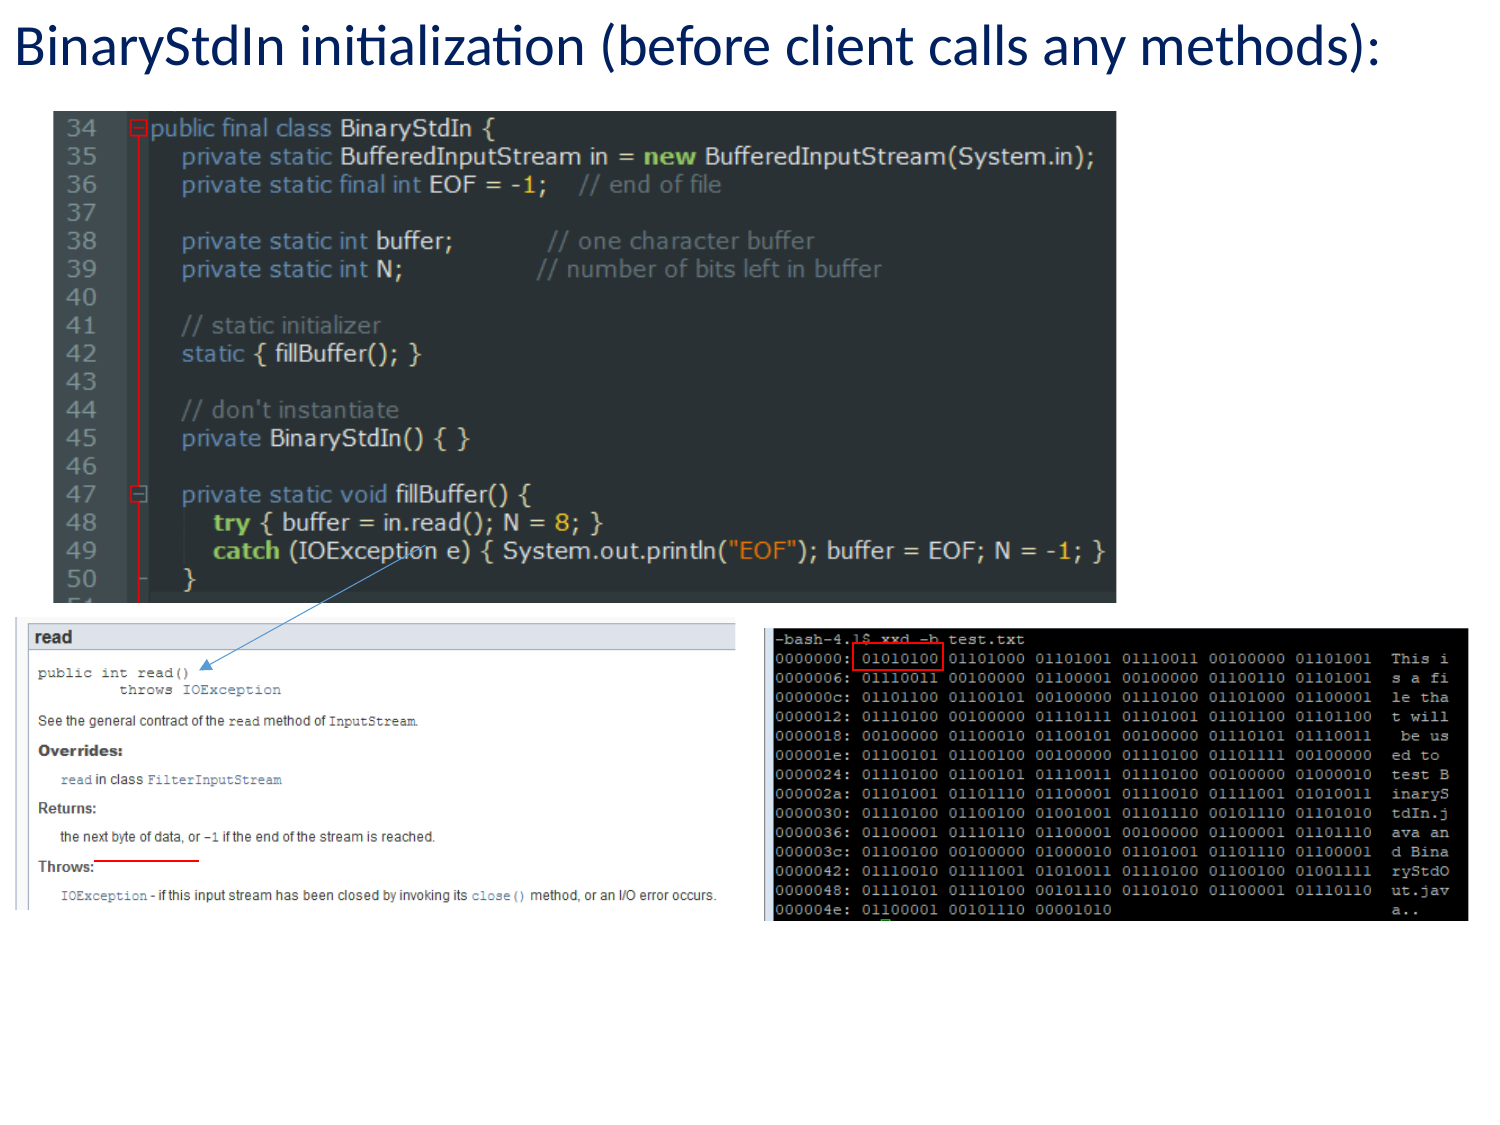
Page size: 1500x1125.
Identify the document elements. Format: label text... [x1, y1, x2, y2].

picture [1, 617, 736, 910]
text_box BinaryStdIn initialization (before client calls any methods): [0, 0, 1425, 85]
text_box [764, 628, 1469, 921]
picture [53, 110, 1117, 603]
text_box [198, 545, 426, 671]
